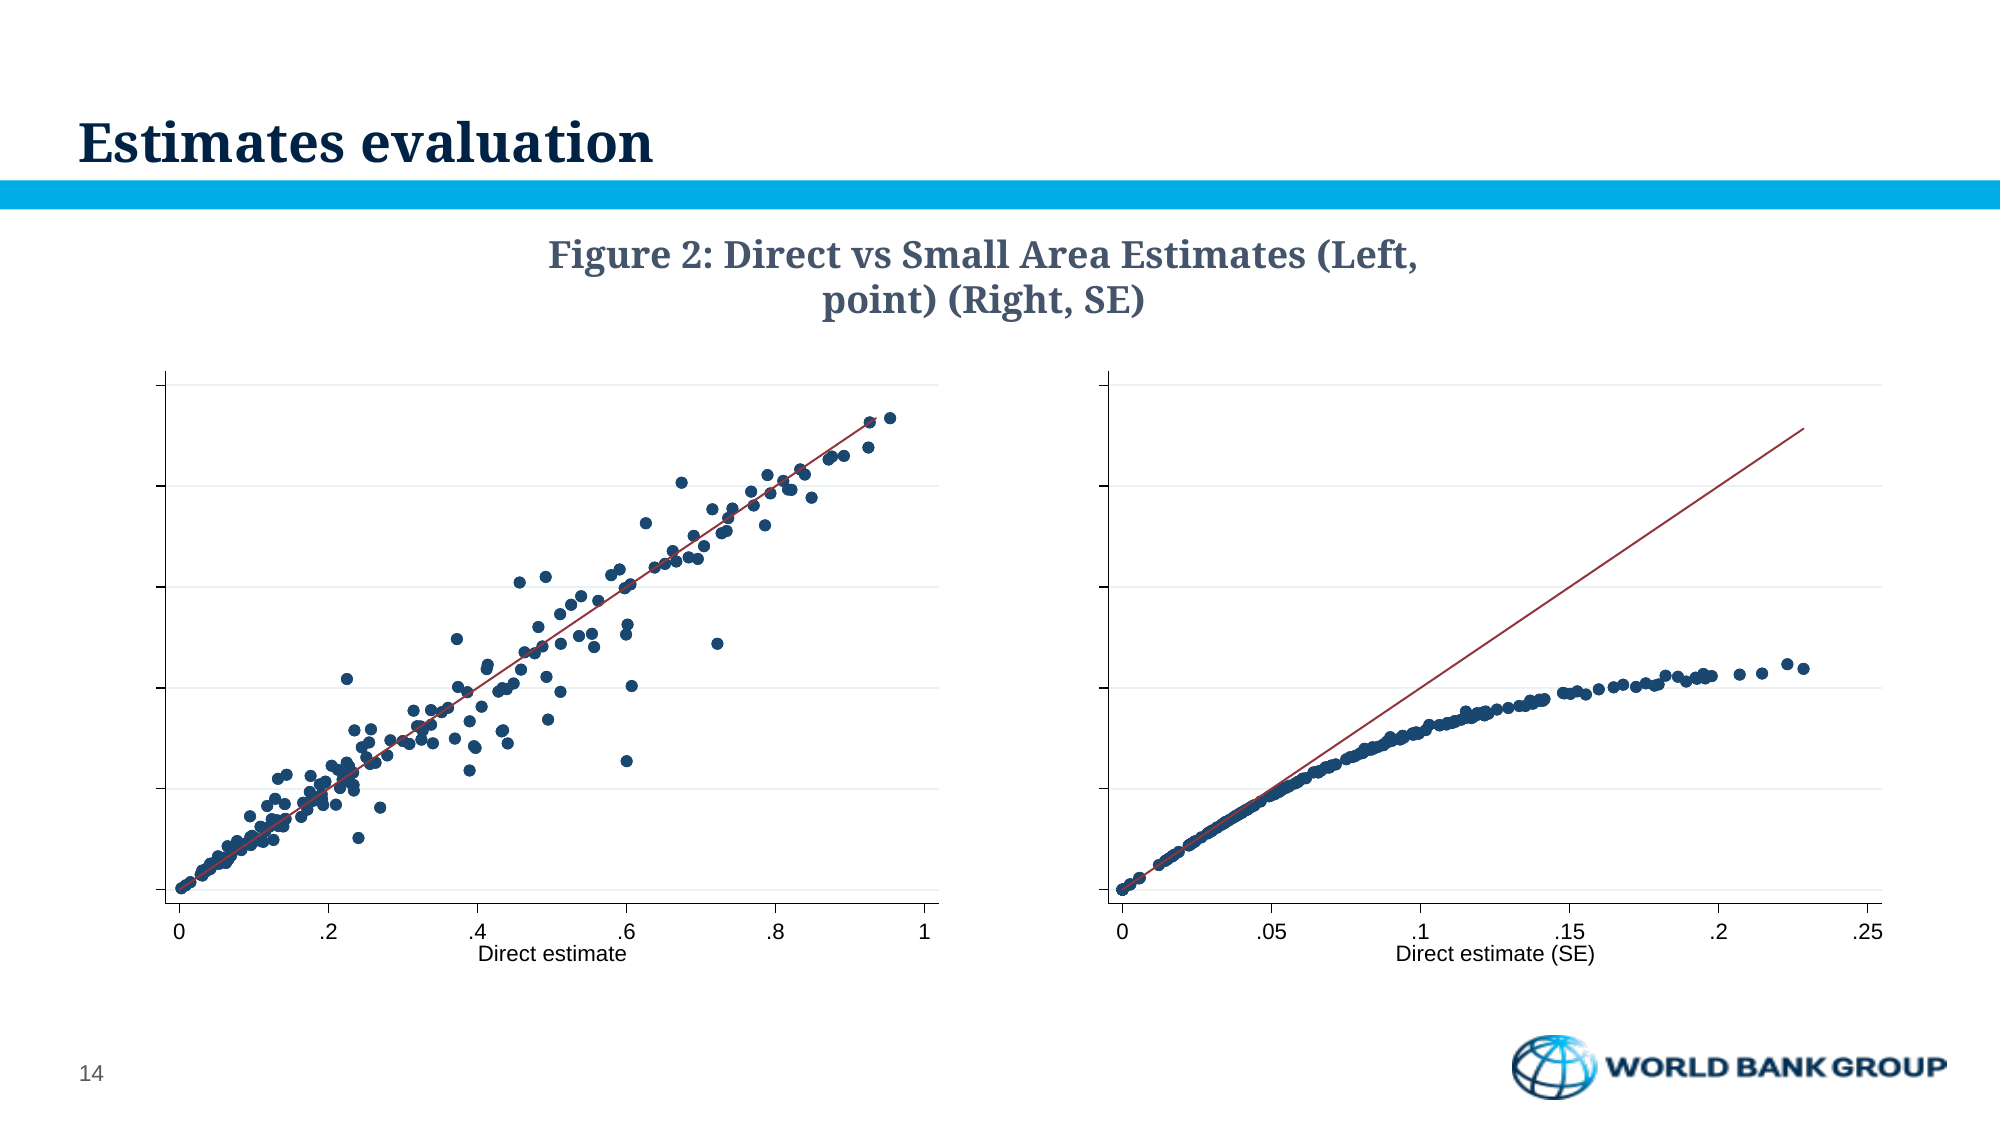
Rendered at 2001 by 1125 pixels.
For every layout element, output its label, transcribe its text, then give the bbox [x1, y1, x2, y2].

slide_number 14 [78, 1042, 149, 1103]
picture [77, 348, 963, 991]
title Estimates evaluation [78, 49, 1929, 174]
text_box Figure 2: Direct vs Small Area Estimates (Left, point) (Right, SE) [483, 223, 1484, 329]
picture [1020, 348, 1906, 991]
picture [1512, 1035, 1947, 1100]
